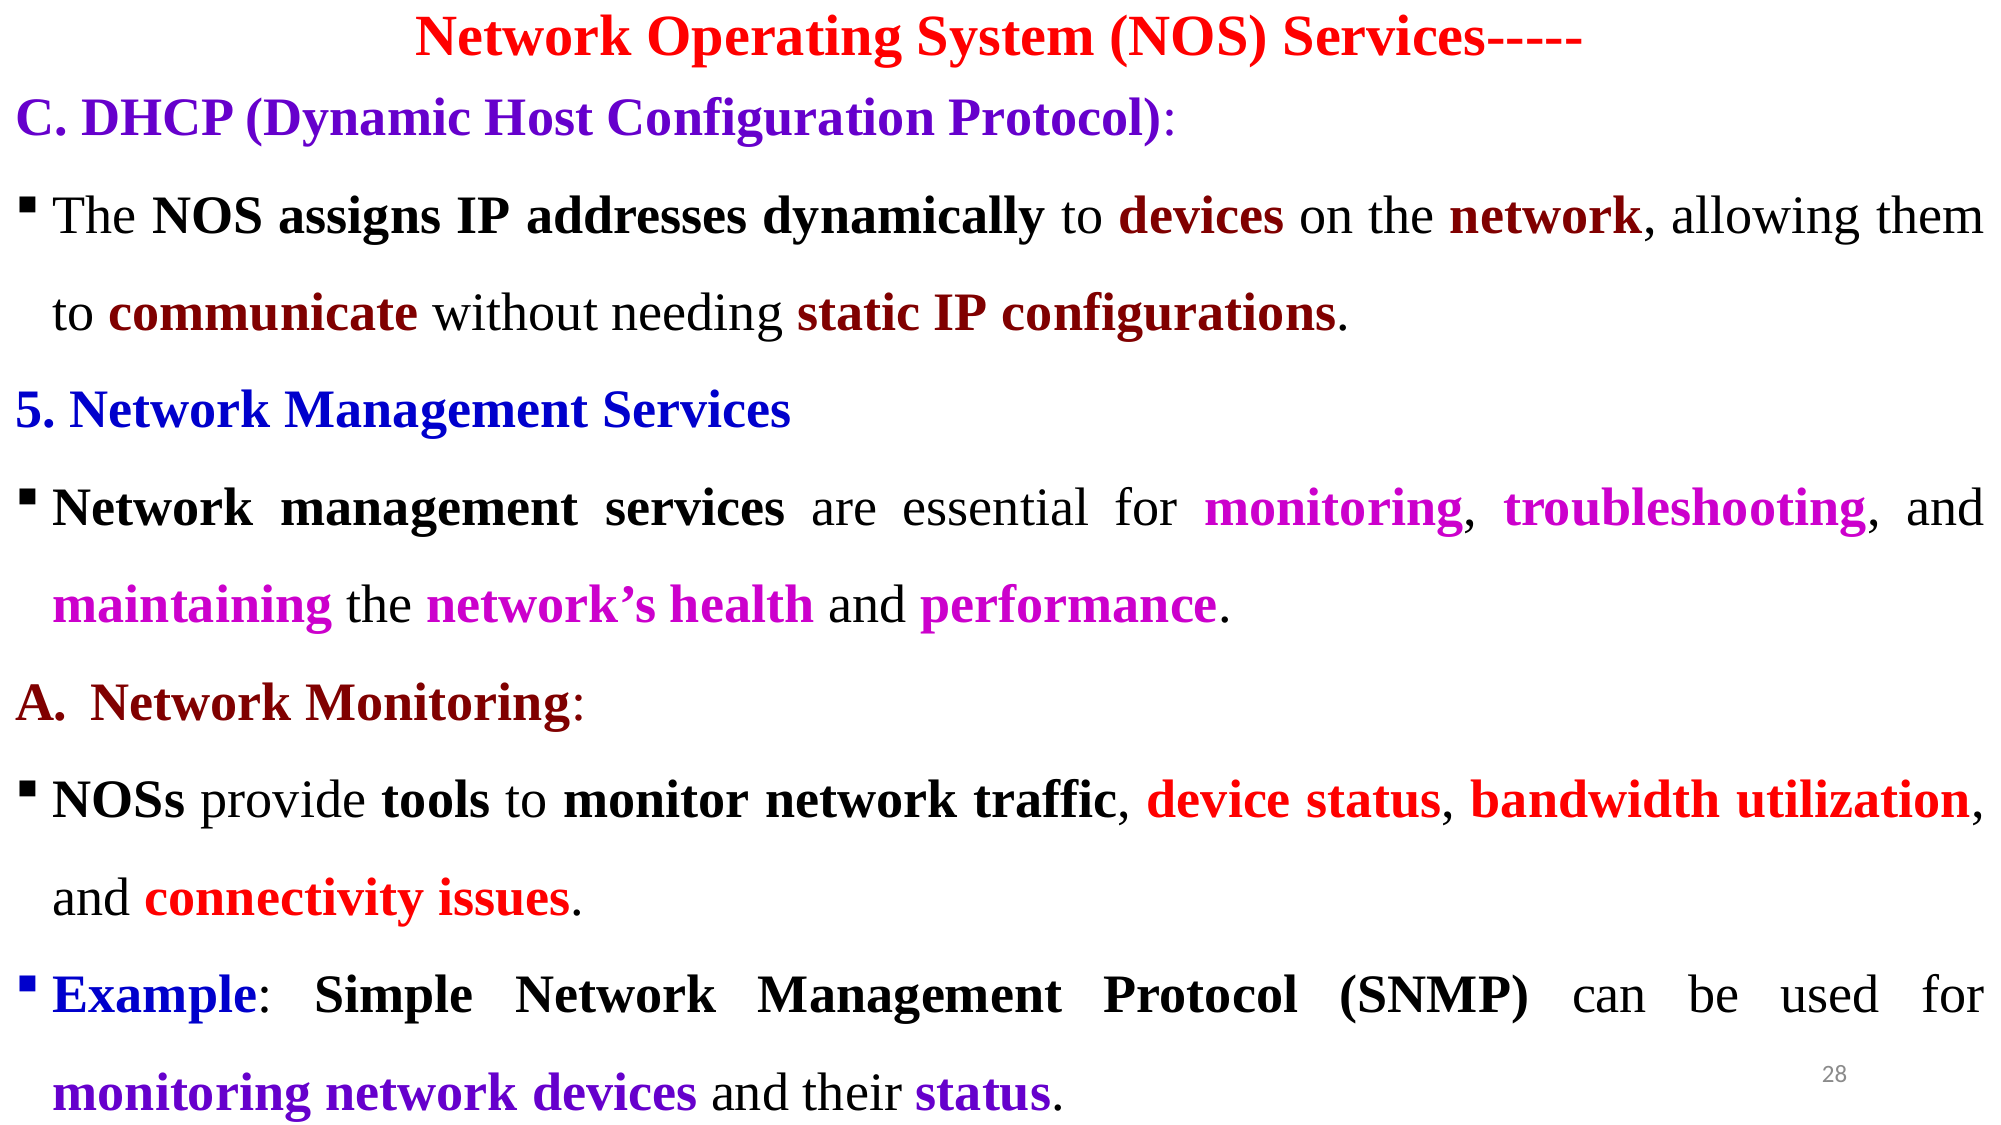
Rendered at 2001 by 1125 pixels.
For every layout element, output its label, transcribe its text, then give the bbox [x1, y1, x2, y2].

title Network Operating System (NOS) Services----- [137, 0, 1863, 41]
list C. DHCP (Dynamic Host Configuration Protocol): The NOS assigns IP addresses dynamically to devices on the network, allowing them to communicate without needing static IP configurations. 5. Network Management Services Network management services are essential for monitoring, troubleshooting, and maintaining the network’s health and performance. Network Monitoring: NOSs provide tools to monitor network traffic, device status, bandwidth utilization, and connectivity issues. Example: Simple Network Management Protocol (SNMP) can be used for monitoring network devices and their status. [0, 41, 2000, 1103]
slide_number 28 [1412, 1042, 1863, 1103]
